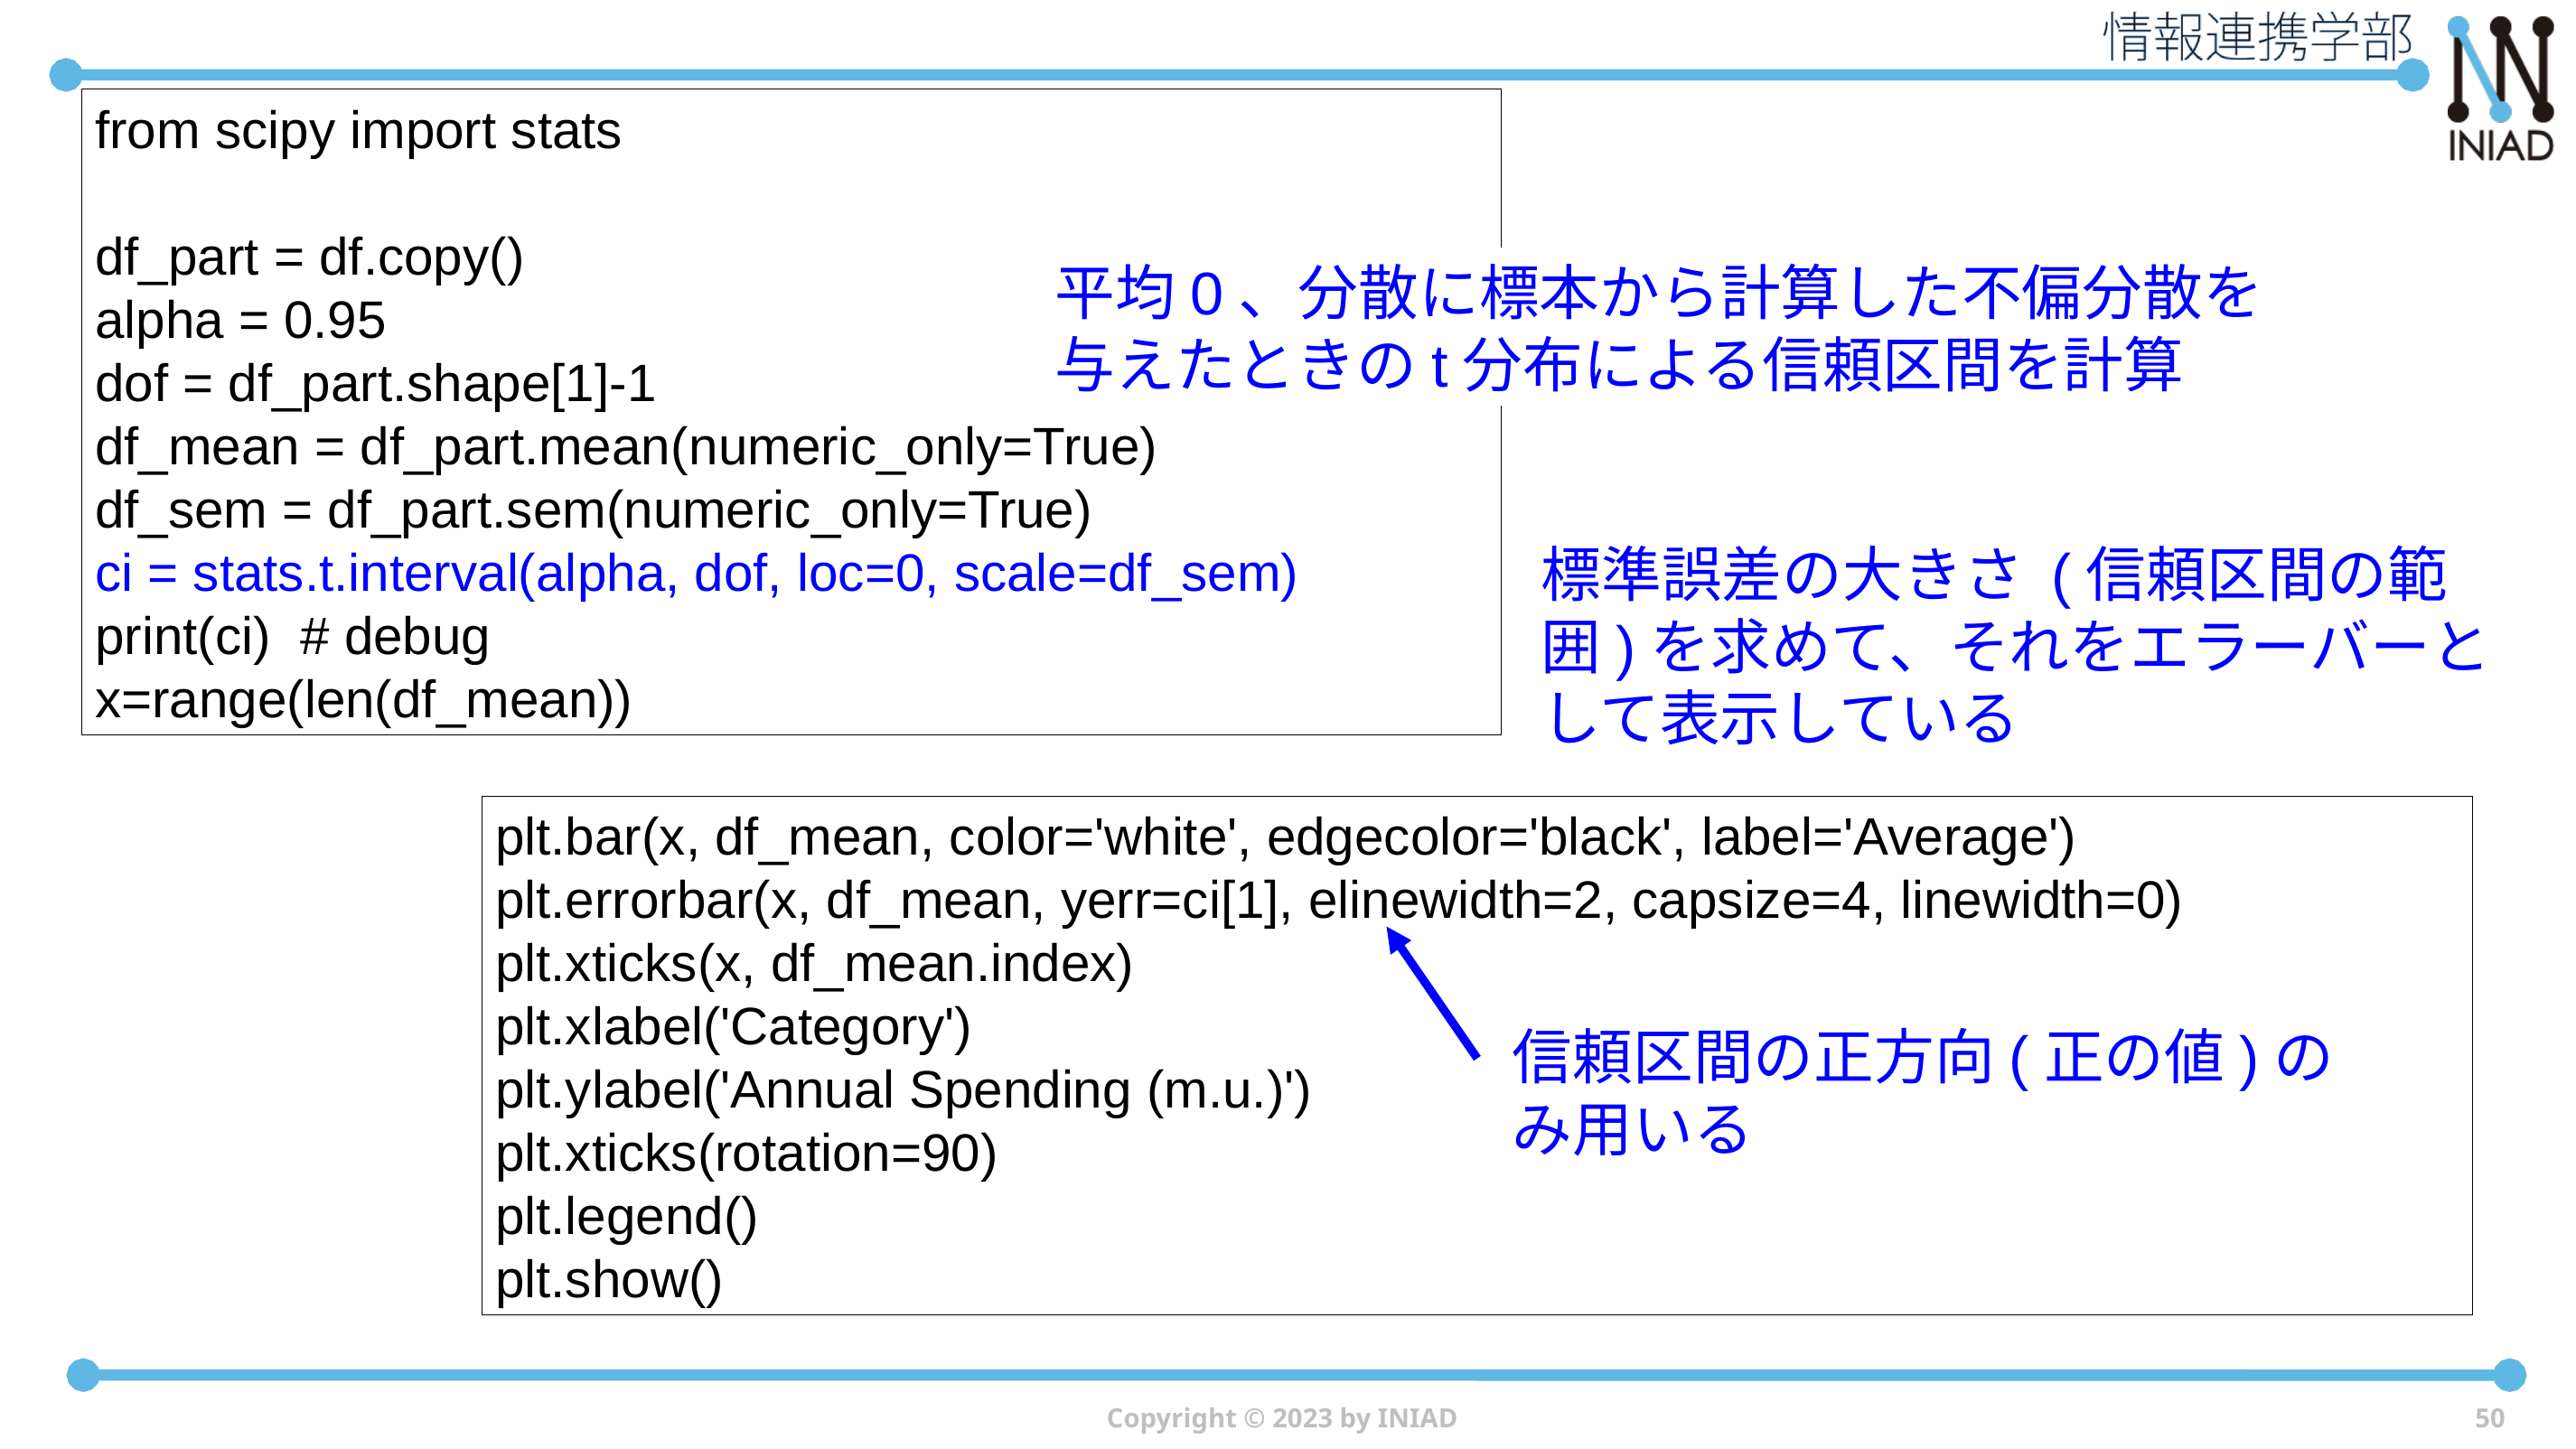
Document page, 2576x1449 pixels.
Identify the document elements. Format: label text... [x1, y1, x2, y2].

slide_number 50 [2376, 1376, 2519, 1445]
text_box 標準誤差の大きさ (信頼区間の範囲)を求めて、それをエラーバーとして表示している [1527, 528, 2506, 760]
text_box 信頼区間の正方向(正の値)のみ用いる [1499, 1012, 2378, 1171]
footer Copyright © 2023 by INIAD [59, 1374, 2506, 1445]
text_box plt.bar(x, df_mean, color='white', edgecolor='black', label='Average') plt.errorbar(x, df_mean, yerr=ci[1], elinewidth=2, capsize=4, linewidth=0) plt.xticks(x, df_mean.index) plt.xlabel('Category') plt.ylabel('Annual Spending (m.u.)') plt.xticks(rotation=90) plt.legend() plt.show() [482, 796, 2473, 1315]
text_box from scipy import stats df_part = df.copy() alpha = 0.95 dof = df_part.shape[1]-1 df_mean = df_part.mean(numeric_only=True) df_sem = df_part.sem(numeric_only=True) ci = stats.t.interval(alpha, dof, loc=0, scale=df_sem) print(ci) # debug x=range(len(df_mean)) [81, 89, 1502, 735]
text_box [1386, 926, 1478, 1059]
picture [2448, 12, 2555, 170]
text_box 平均0、分散に標本から計算した不偏分散を与えたときのt分布による信頼区間を計算 [1041, 248, 2287, 406]
